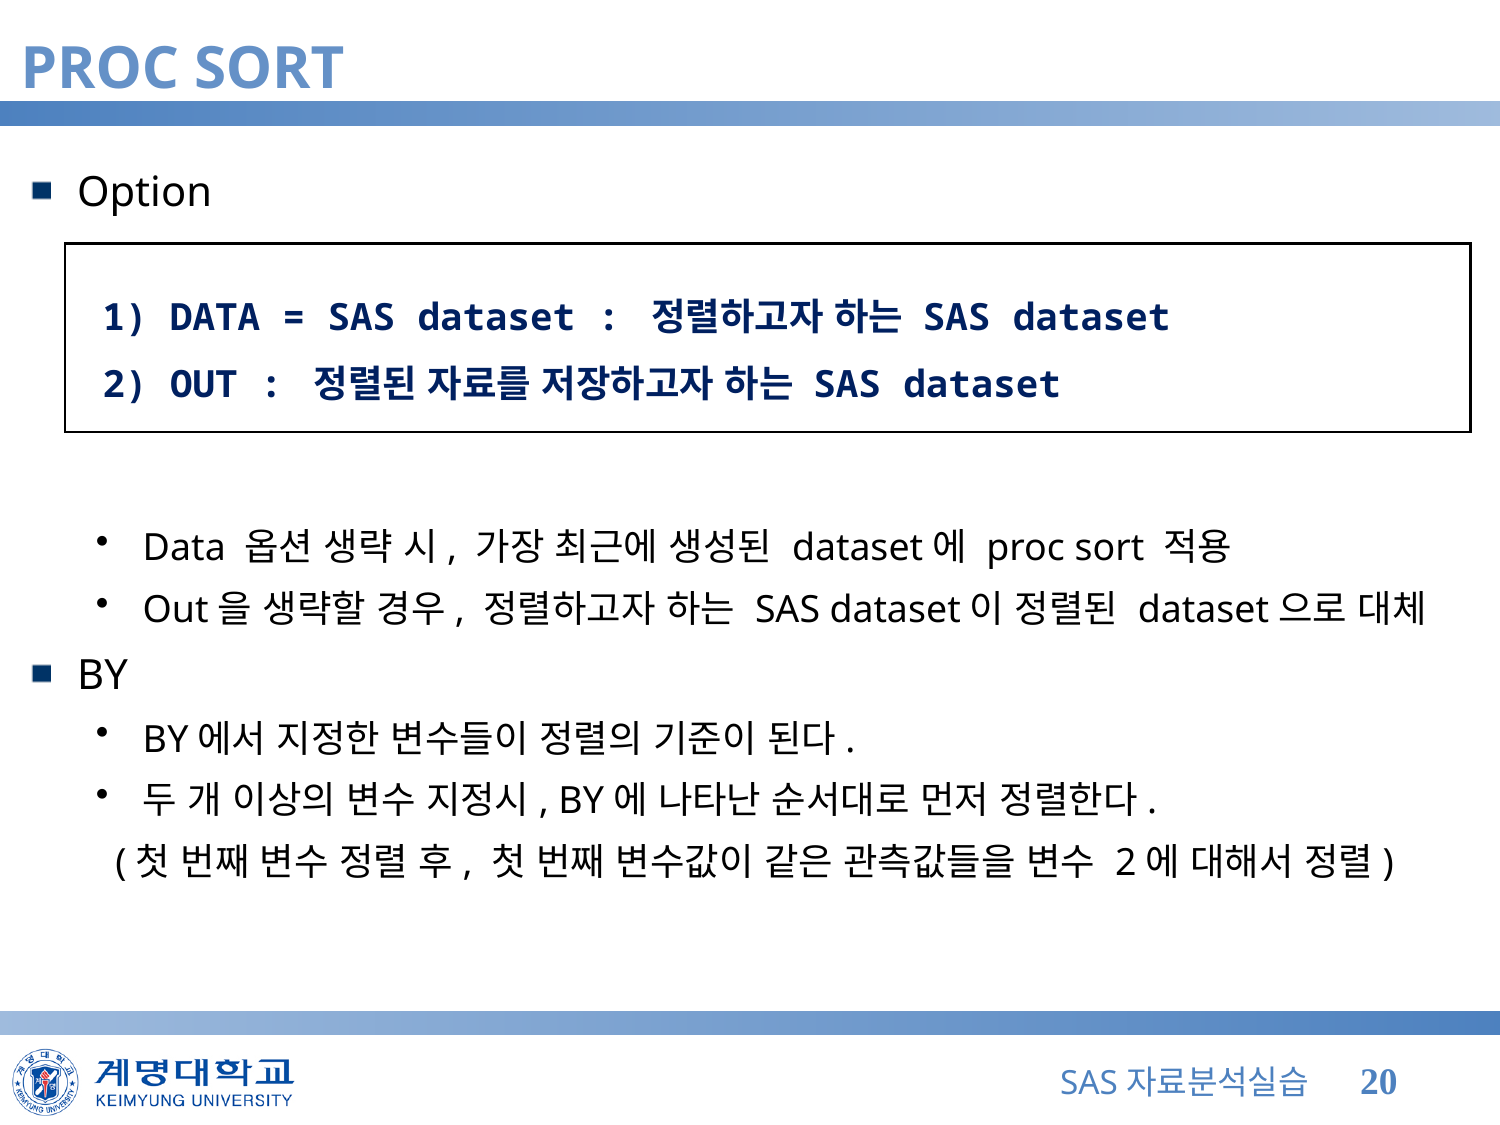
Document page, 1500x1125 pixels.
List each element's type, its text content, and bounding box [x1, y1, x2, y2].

text_box 1) DATA = SAS dataset : 정렬하고자 하는 SAS dataset 2) OUT : 정렬된 자료를 저장하고자 하는 SAS dataset [64, 242, 1472, 433]
picture [20, 175, 51, 205]
picture [5, 1043, 301, 1121]
picture [20, 658, 51, 688]
list Option Data 옵션 생략 시, 가장 최근에 생성된 dataset에 proc sort 적용 Out을 생략할 경우, 정렬하고자 하는 SAS dataset이 정렬된 dataset으로 대체 BY BY에서 지정한 변수들이 정렬의 기준이 된다. 두 개 이상의 변수 지정시, BY에 나타난 순서대로 먼저 정렬한다. (첫 번째 변수 정렬 후, 첫 번째 변수값이 같은 관측값들을 변수 2에 대해서 정렬) [5, 147, 1500, 988]
title PROC SORT [5, 31, 1306, 100]
